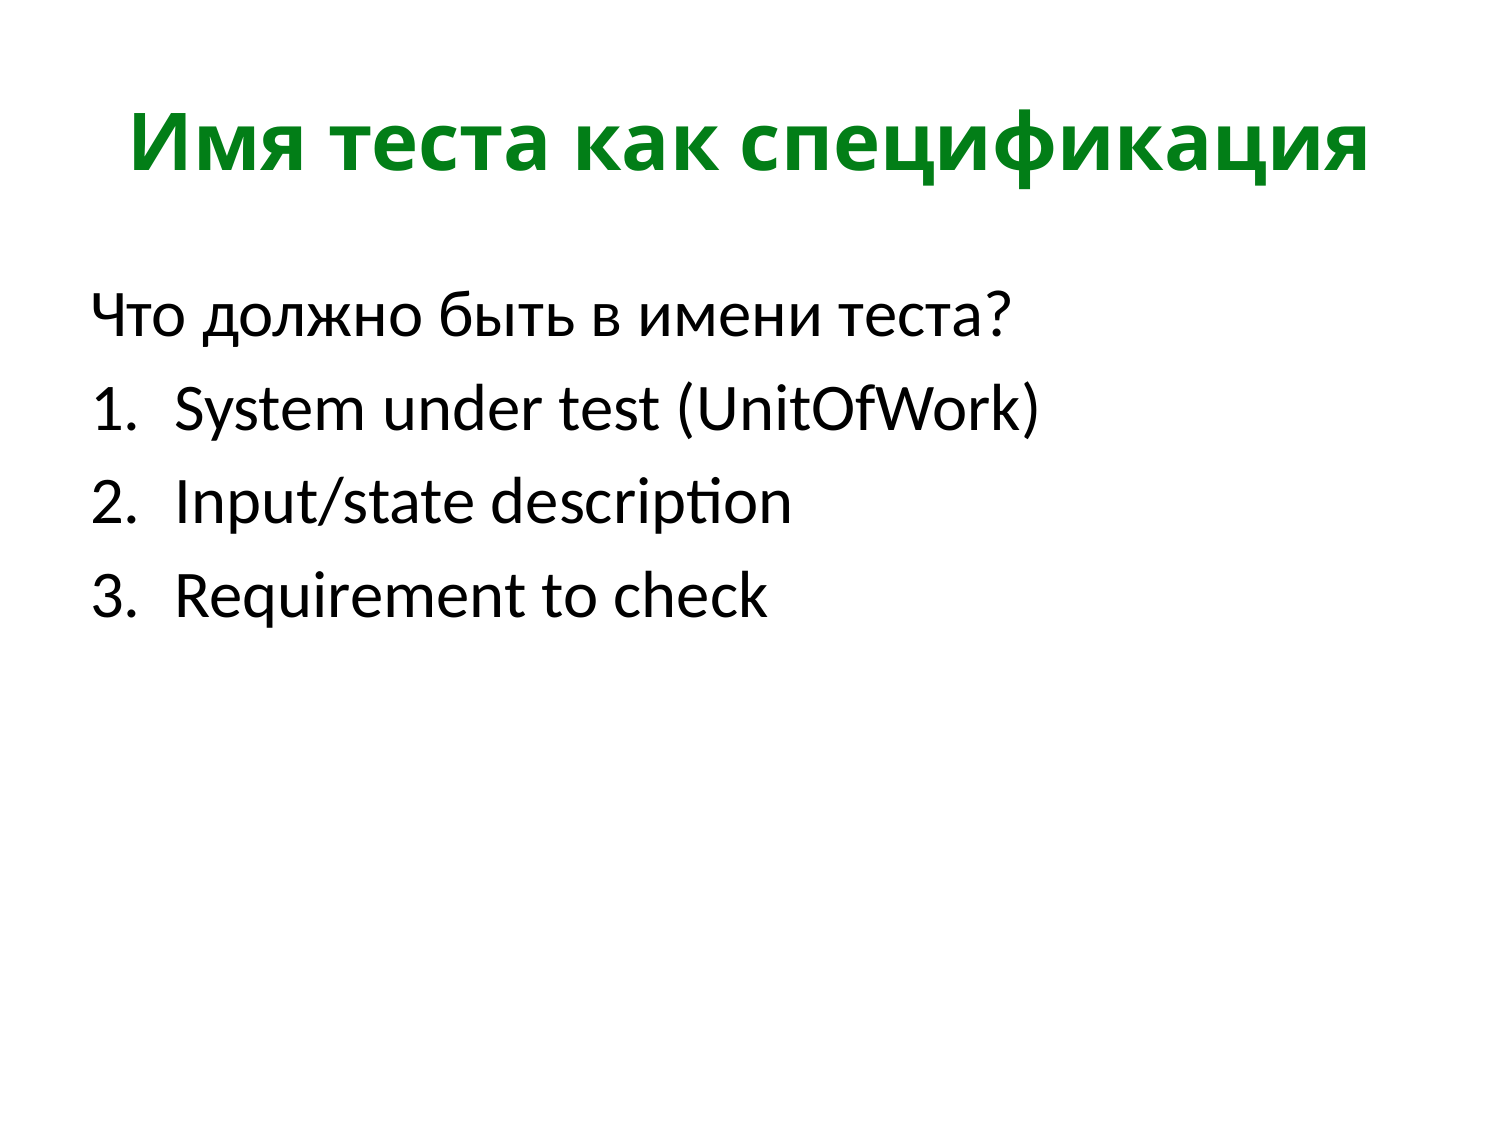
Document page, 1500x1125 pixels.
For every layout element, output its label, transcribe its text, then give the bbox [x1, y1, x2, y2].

list Что должно быть в имени теста? System under test (UnitOfWork) Input/state description Requirement to check [75, 262, 1425, 1125]
title Имя теста как спецификация [75, 45, 1425, 233]
